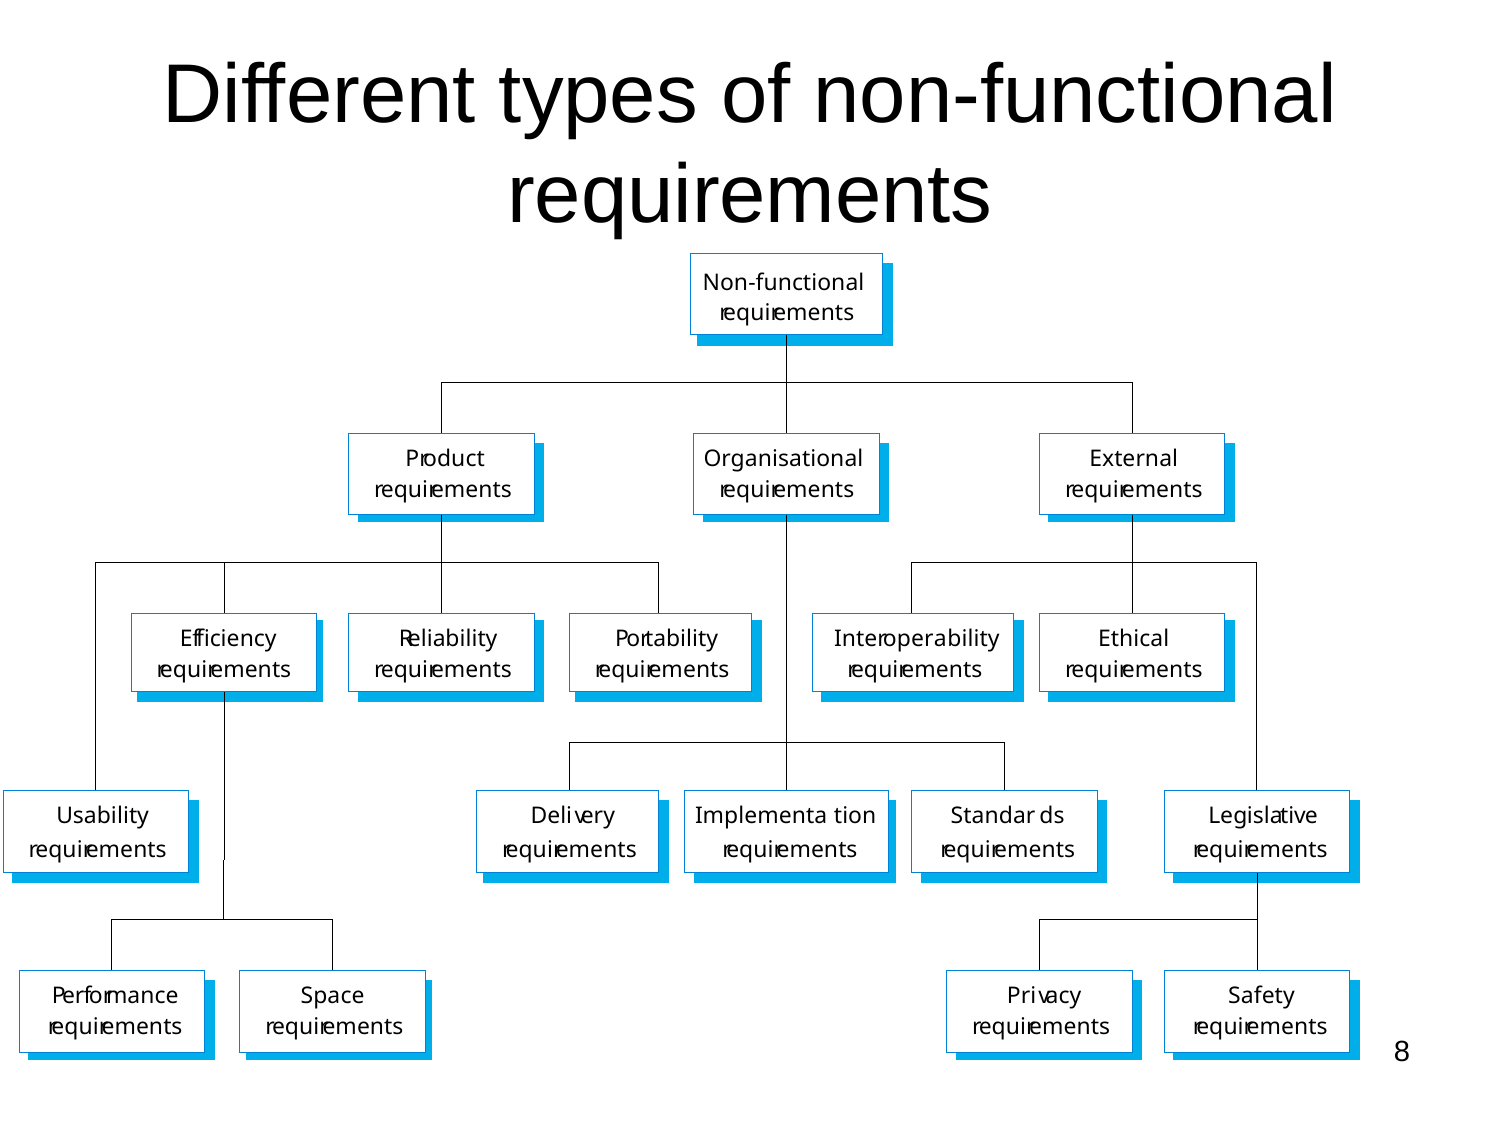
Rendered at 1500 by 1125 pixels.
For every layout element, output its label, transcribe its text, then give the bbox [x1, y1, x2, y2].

title Different types of non-functional requirements [75, 45, 1425, 233]
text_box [0, 249, 1363, 1063]
slide_number 8 [1074, 1024, 1426, 1103]
